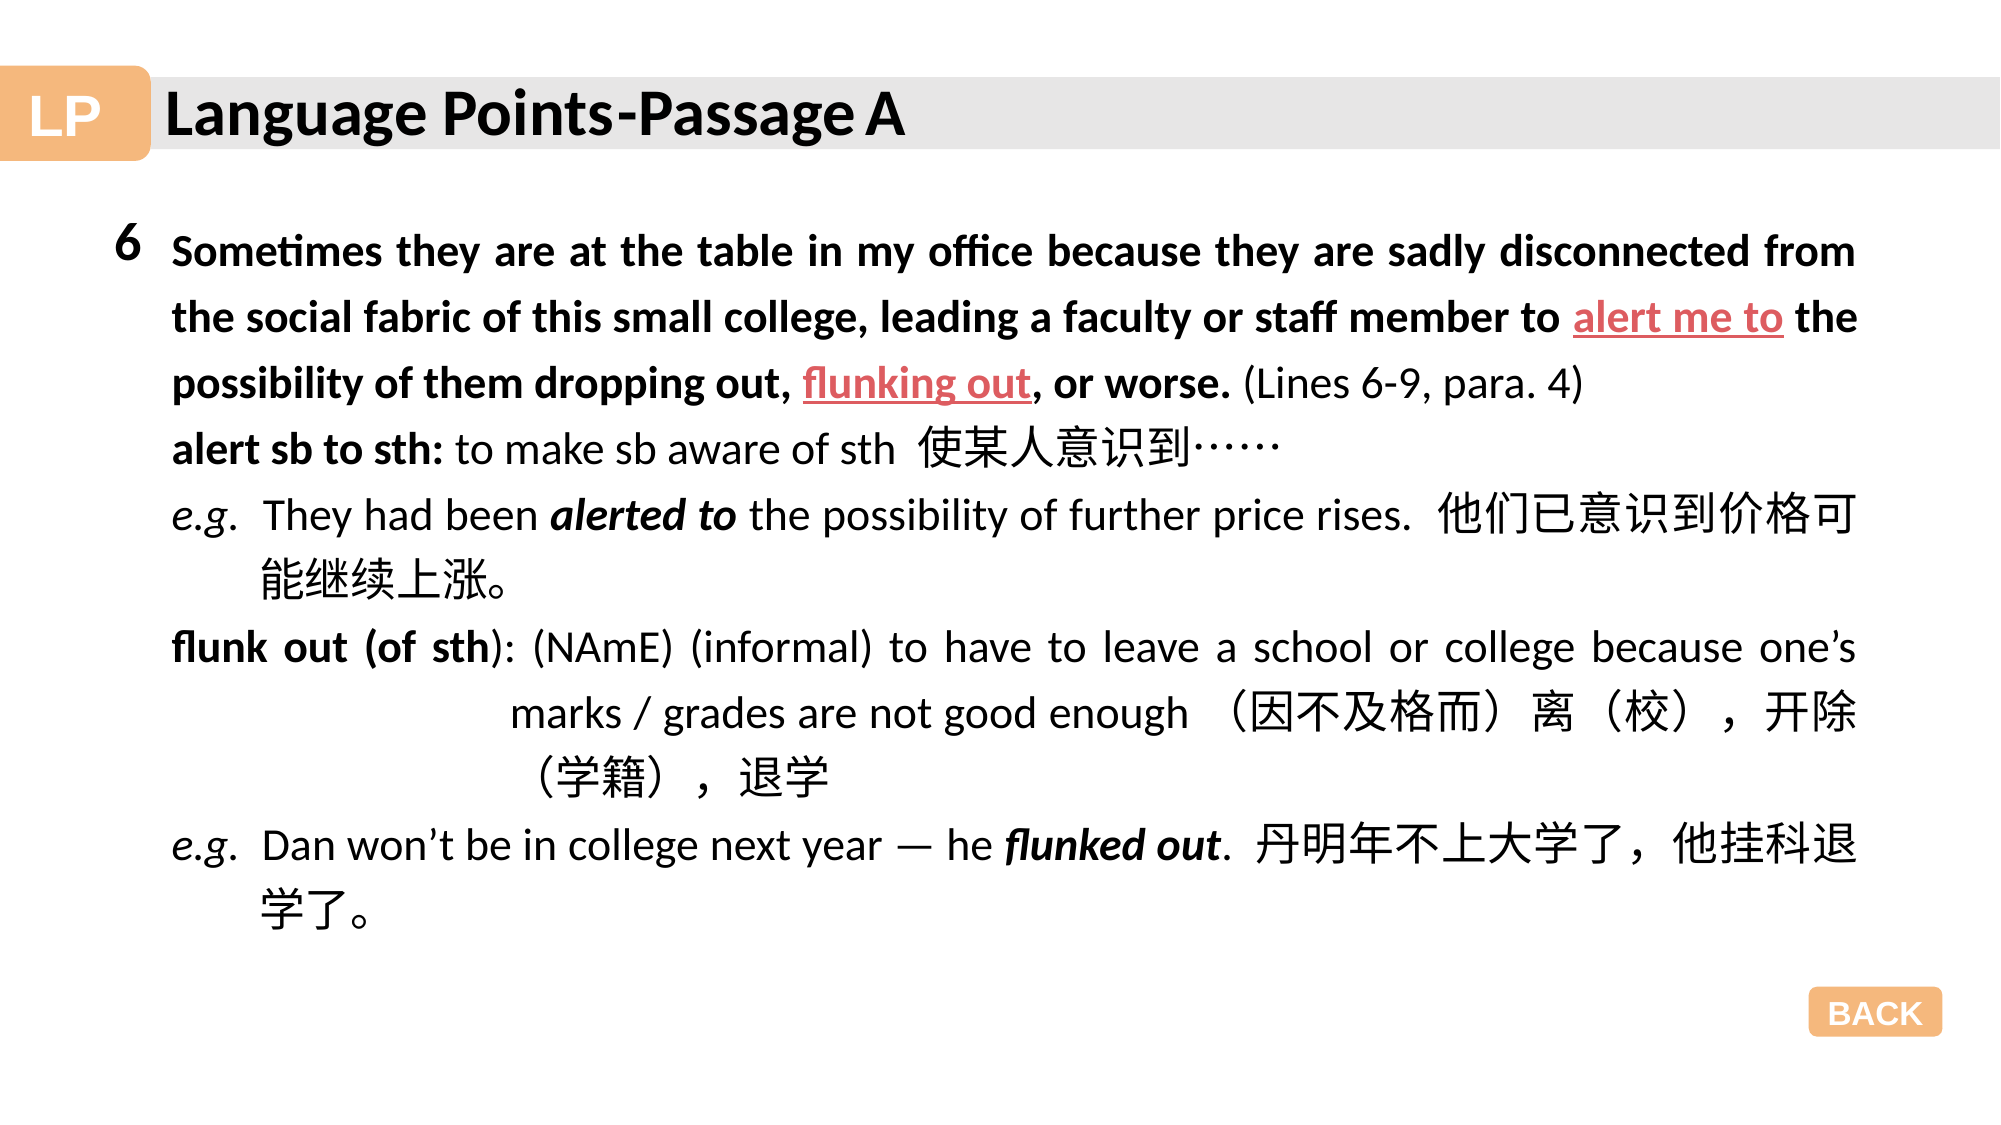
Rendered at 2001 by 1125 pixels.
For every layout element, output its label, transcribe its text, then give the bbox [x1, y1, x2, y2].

text_box -Passage A [603, 61, 975, 157]
text_box BACK [1807, 985, 1944, 1038]
text_box 6 [100, 199, 171, 279]
text_box Sometimes they are at the table in my office because they are sadly disconnected from the social fabric of this small college, leading a faculty or staff member to alert me to the possibility of them dropping out, flunking out, or worse. (Lines 6-9, para. 4) alert sb to sth: to make sb aware of sth 使某人意识到…… e.g. They had been alerted to the possibility of further price rises. 他们已意识到价格可能继续上涨。 flunk out (of sth): (NAmE) (informal) to have to leave a school or college because one’s marks / grades are not good enough（因不及格而）离（校），开除（学籍），退学 e.g. Dan won’t be in college next year — he flunked out. 丹明年不上大学了，他挂科退学了。 [156, 202, 1873, 943]
